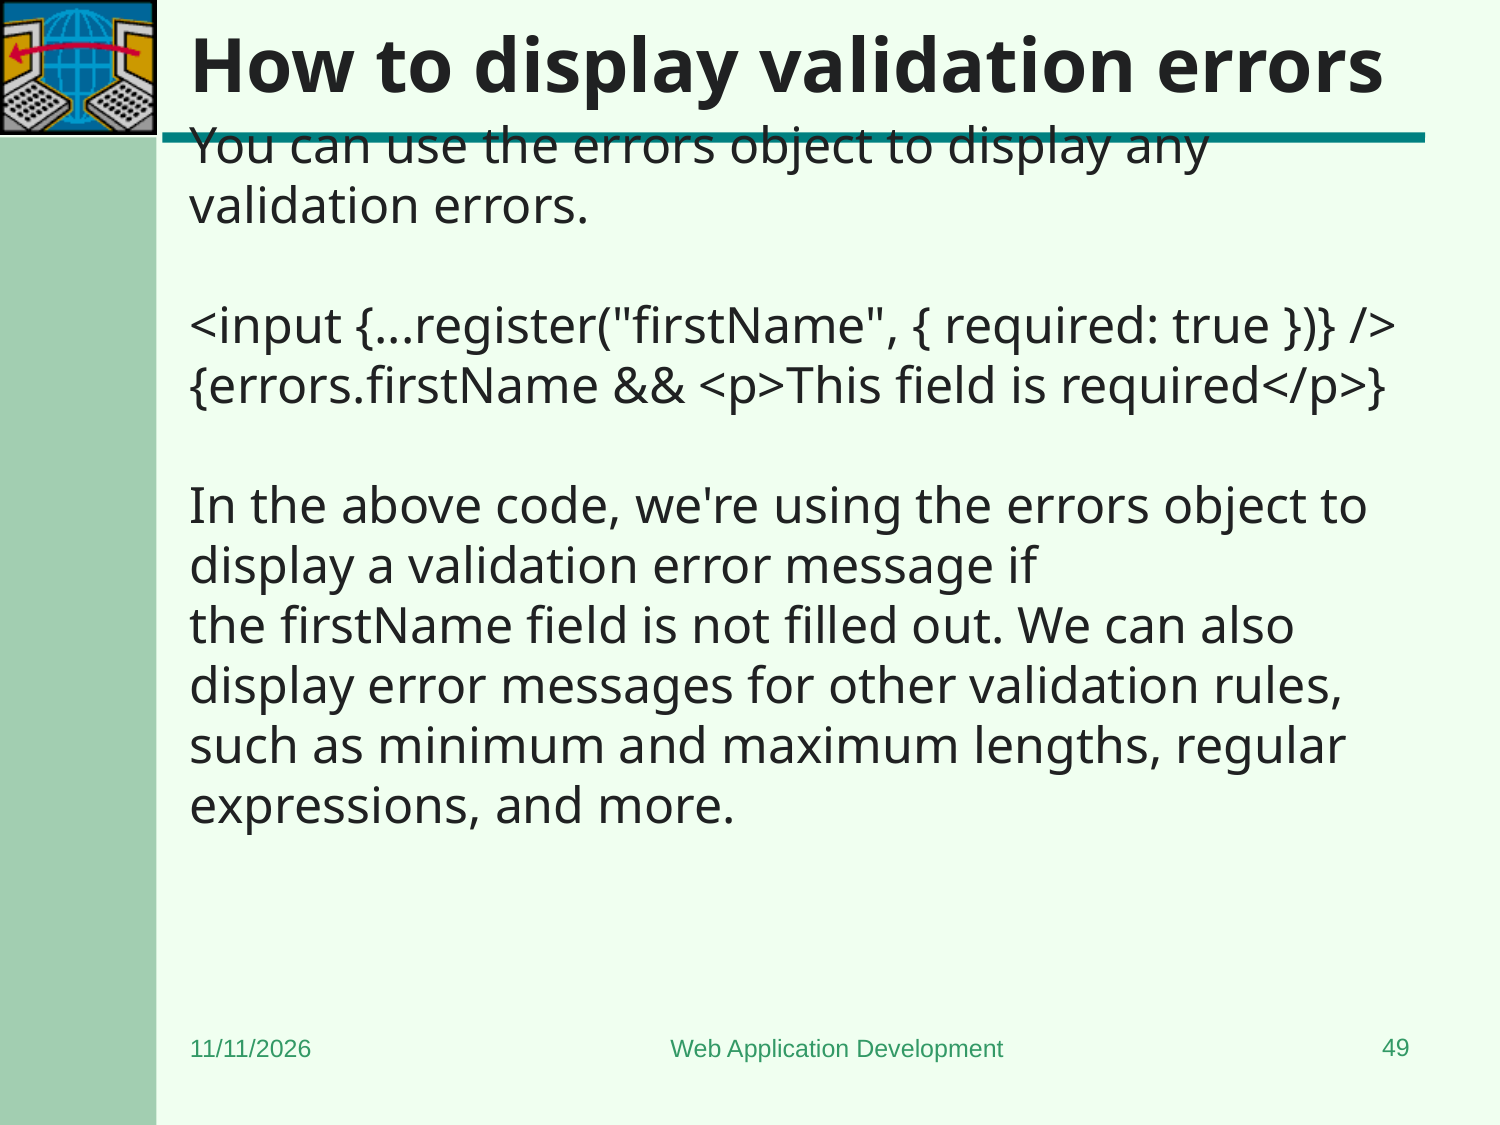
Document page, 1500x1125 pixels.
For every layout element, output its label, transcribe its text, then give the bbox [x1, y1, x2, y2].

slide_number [174, 1024, 438, 1104]
footer Web Application Development [462, 1024, 1213, 1104]
title How to display validation errors [150, 0, 1425, 125]
slide_number 49 [1237, 1024, 1426, 1103]
picture [0, 0, 157, 135]
list You can use the errors object to display any validation errors. <input {...register("firstName", { required: true })} /> {errors.firstName && <p>This field is required</p>} In the above code, we're using the errors object to display a validation error message if the firstName field is not filled out. We can also display error messages for other validation rules, such as minimum and maximum lengths, regular expressions, and more. [174, 105, 1413, 841]
